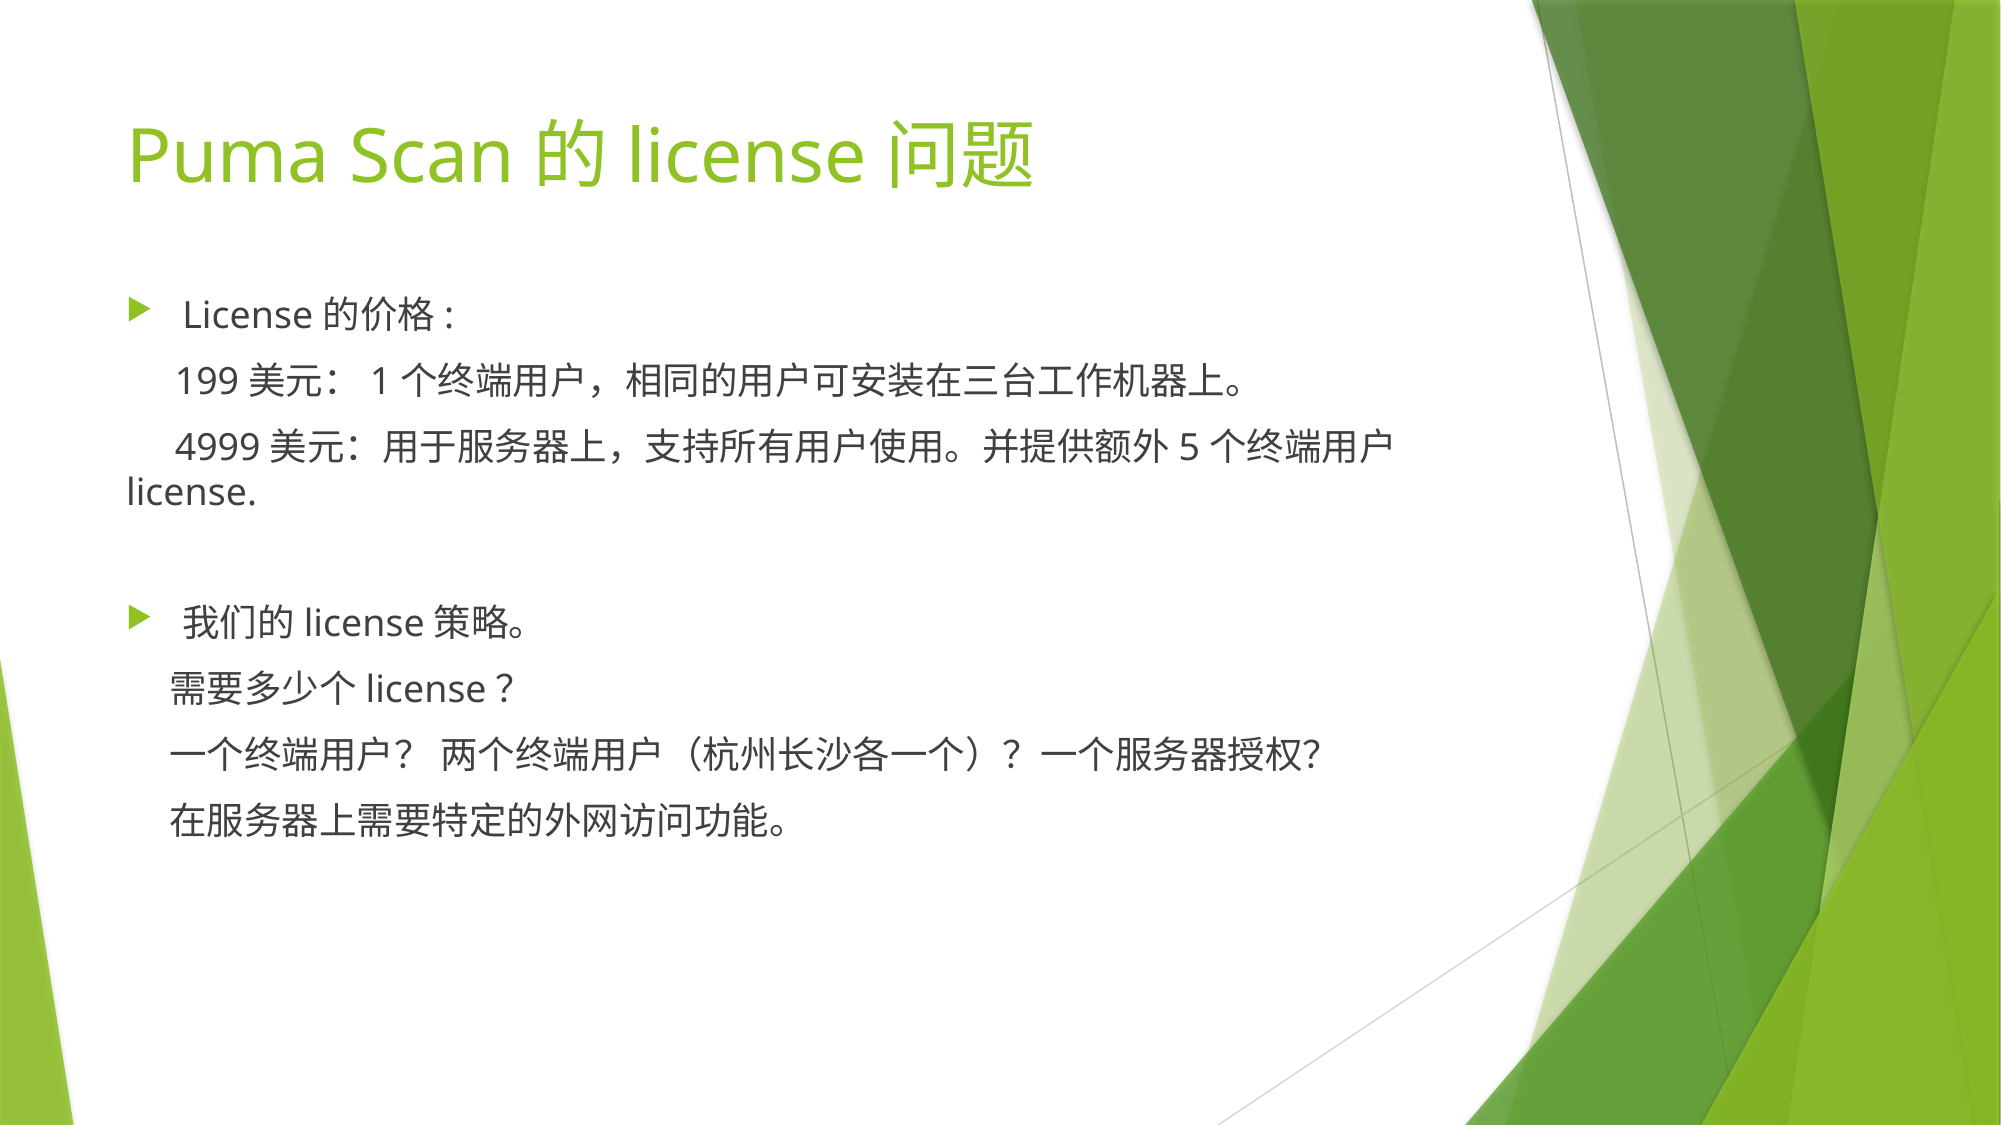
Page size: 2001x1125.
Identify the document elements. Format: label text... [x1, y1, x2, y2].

list License的价格: 199美元：1个终端用户，相同的用户可安装在三台工作机器上。 4999美元：用于服务器上，支持所有用户使用。并提供额外5个终端用户license. 我们的license策略。 需要多少个license？ 一个终端用户？ 两个终端用户（杭州长沙各一个）？一个服务器授权？ 在服务器上需要特定的外网访问功能。 [111, 283, 1522, 992]
title Puma Scan的license问题 [111, 99, 1522, 283]
